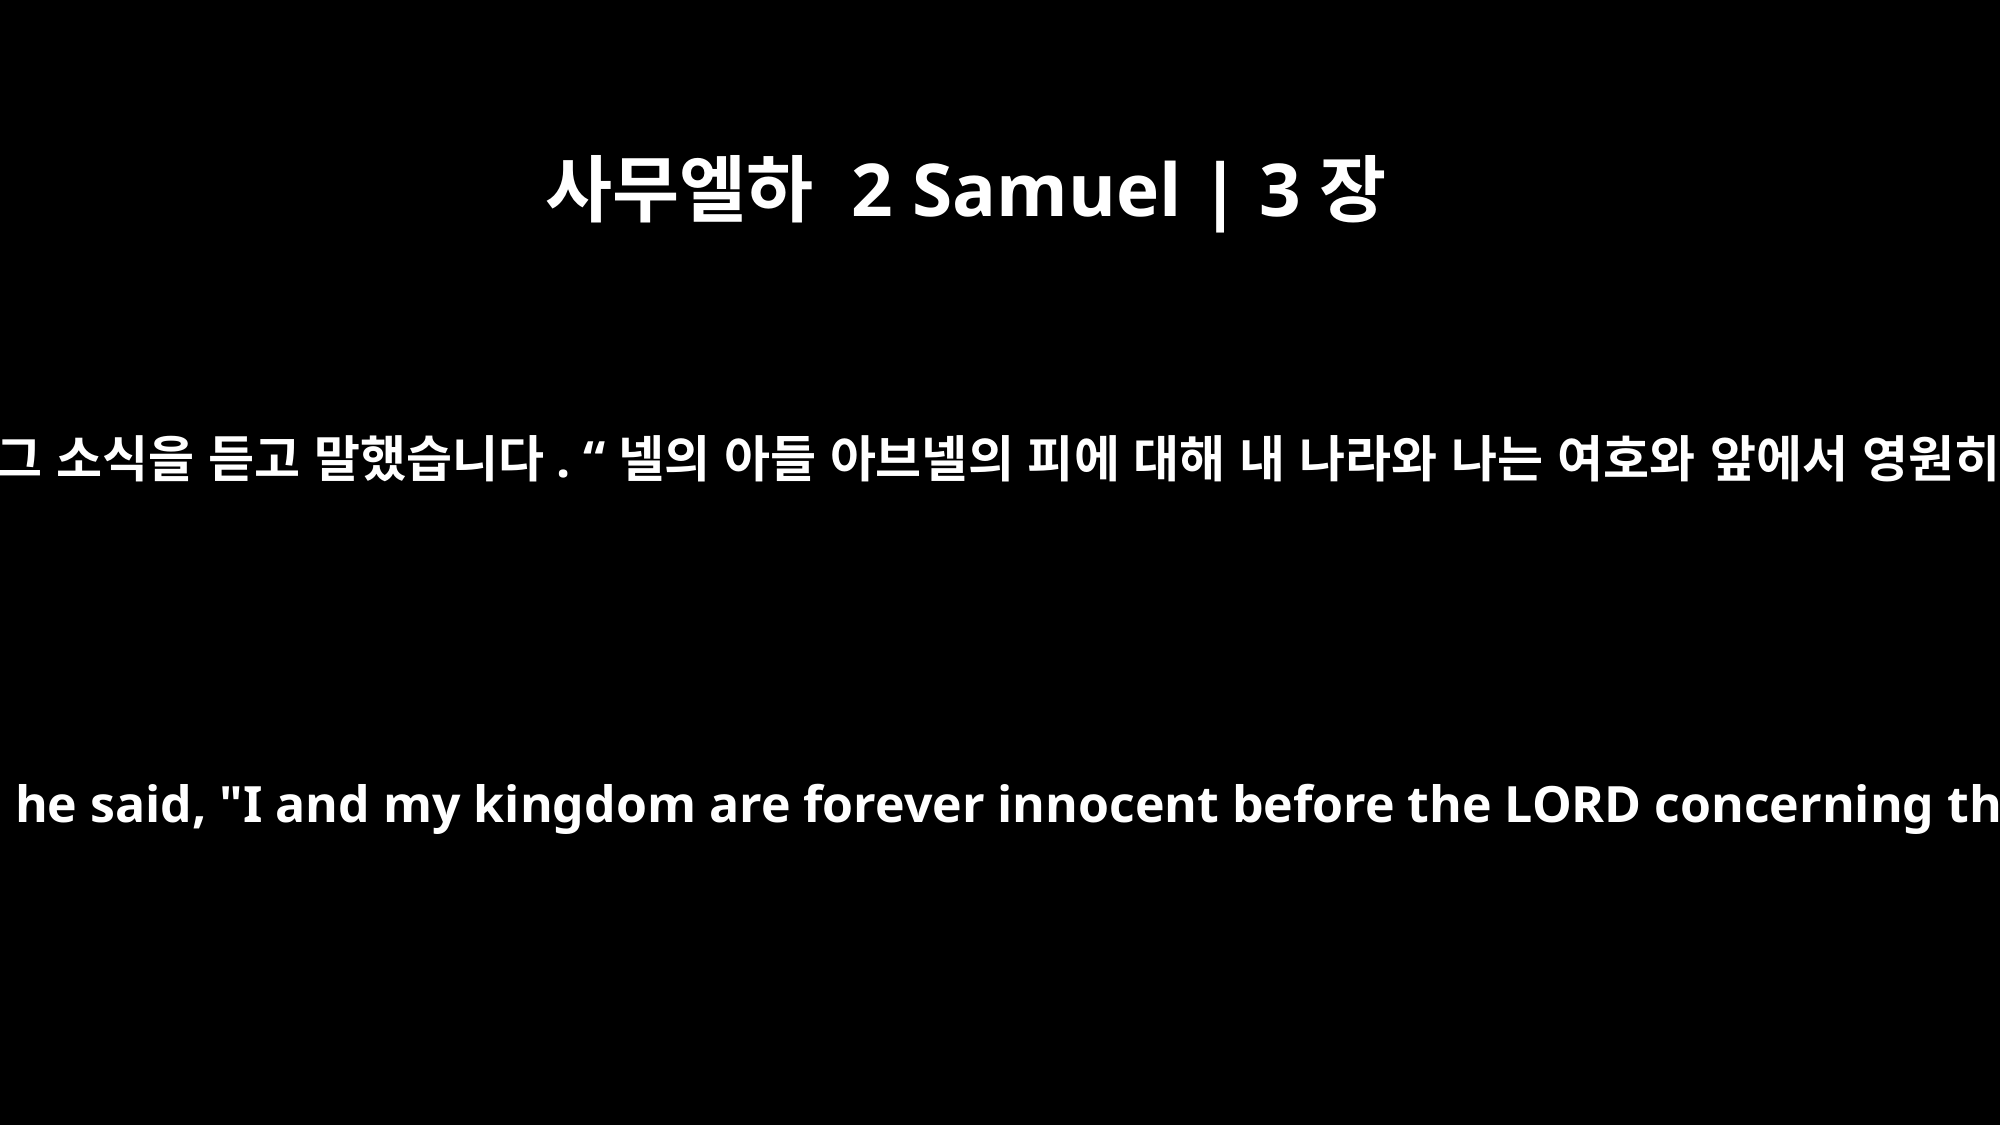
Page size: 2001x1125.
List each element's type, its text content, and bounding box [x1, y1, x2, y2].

text_box Later, when David heard about this, he said, "I and my kingdom are forever innocent before the LORD concerning the blood of Abner son of Ner. [0, 764, 2000, 840]
text_box 사무엘하 2 Samuel | 3장 [530, 136, 1402, 239]
text_box 28 그 후에 다윗이 그 소식을 듣고 말했습니다. “넬의 아들 아브넬의 피에 대해 내 나라와 나는 여호와 앞에서 영원히 죄가 없다. [0, 359, 2000, 495]
